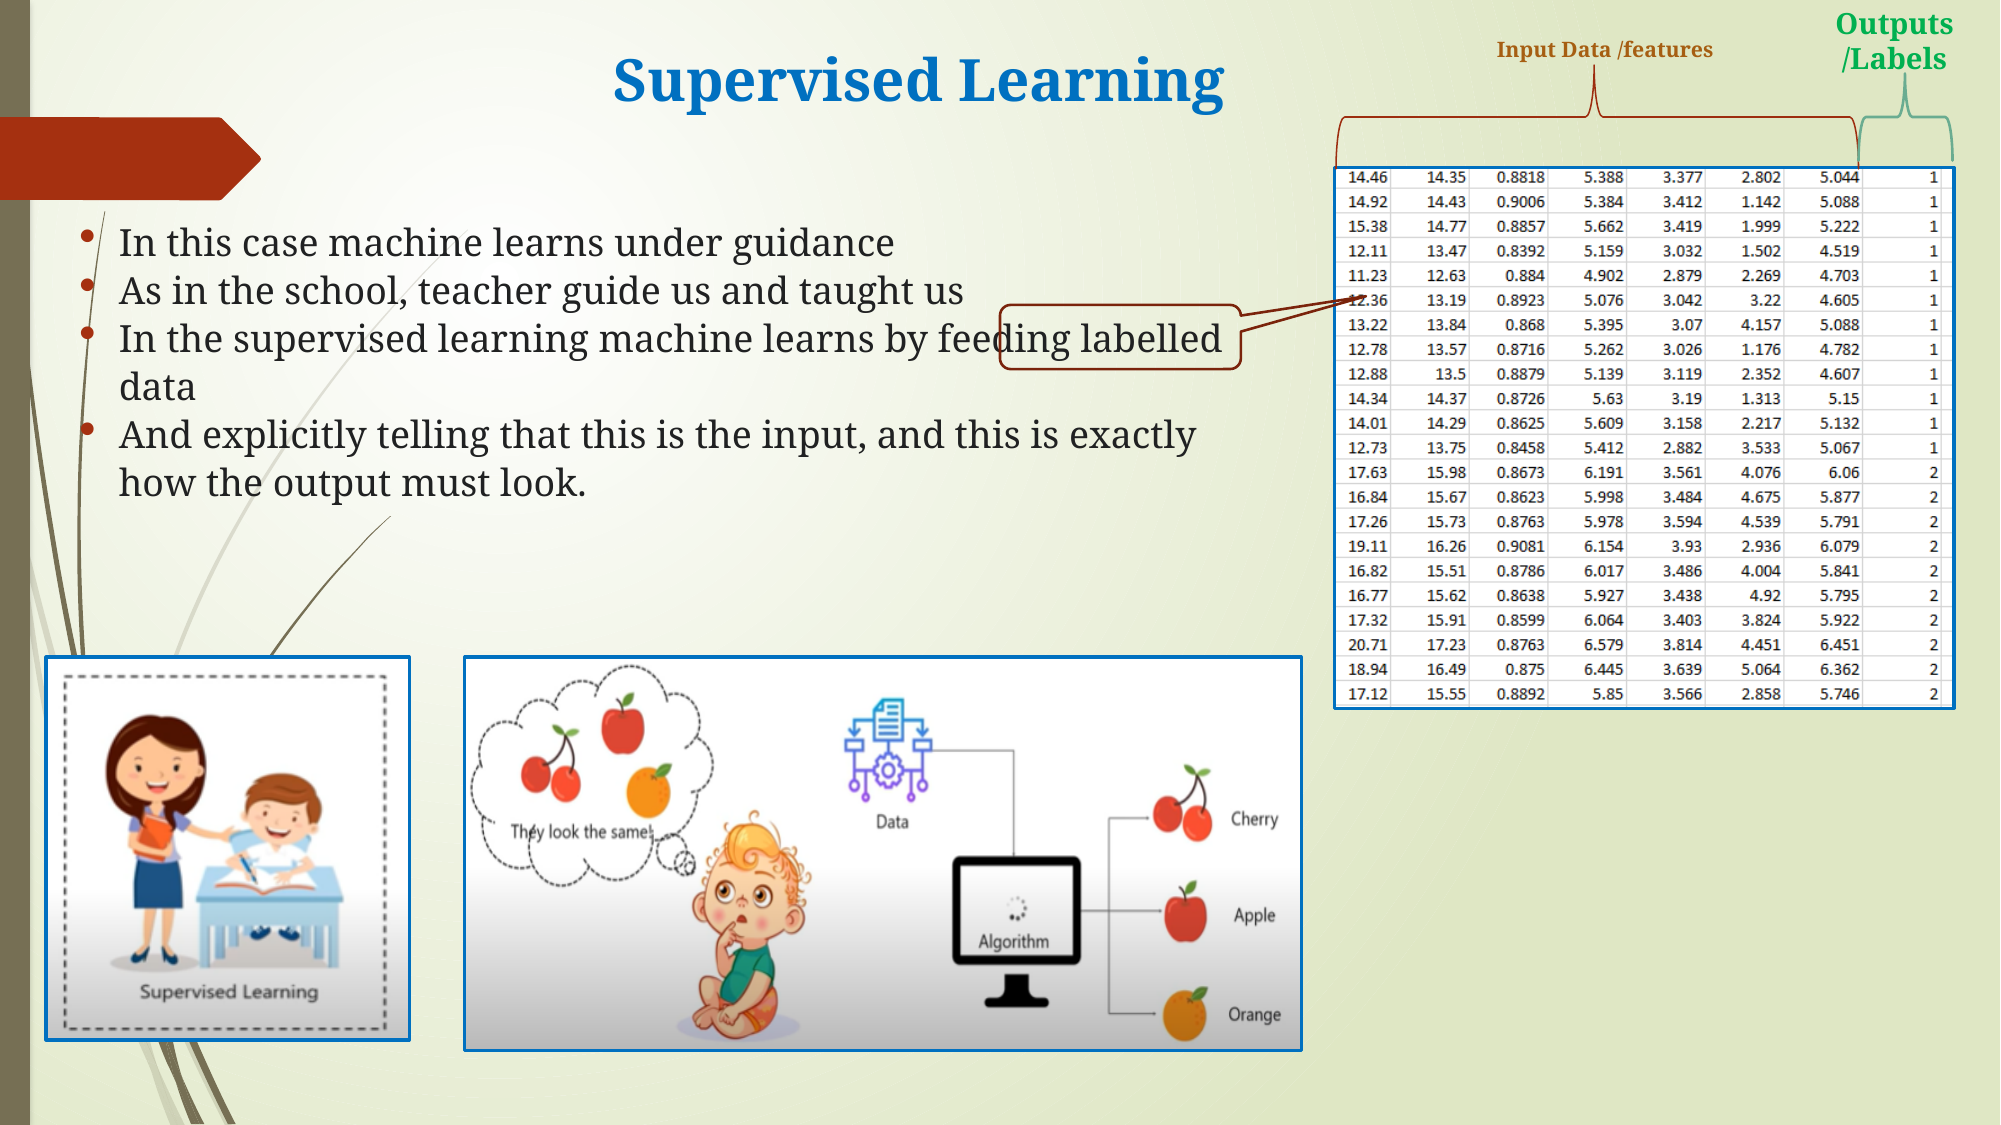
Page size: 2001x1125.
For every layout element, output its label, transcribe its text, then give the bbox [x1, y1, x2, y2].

text_box Input Data /features [1481, 29, 1747, 83]
text_box Outputs /Labels [1776, 0, 2000, 85]
text_box [1857, 85, 1954, 162]
text_box [1335, 83, 1860, 168]
text_box [998, 300, 1330, 371]
title Supervised Learning [598, 35, 1452, 156]
picture [47, 658, 408, 1039]
picture [1335, 168, 1953, 707]
list In this case machine learns under guidance As in the school, teacher guide us and taught us In the supervised learning machine learns by feeding labelled data And explicitly telling that this is the input, and this is exactly how the output must look. [47, 208, 1241, 542]
picture [466, 658, 1300, 1050]
